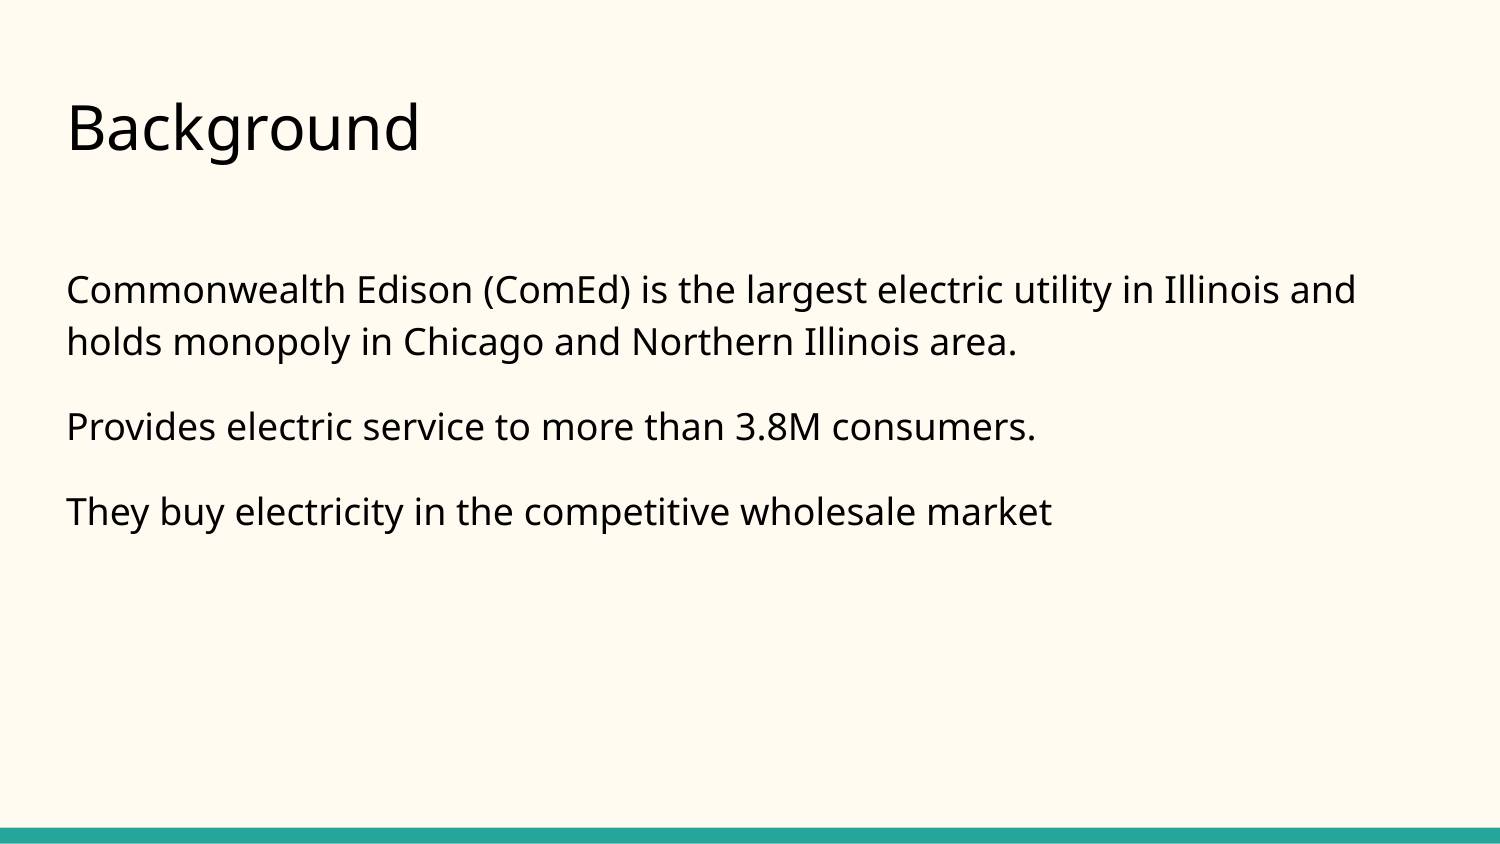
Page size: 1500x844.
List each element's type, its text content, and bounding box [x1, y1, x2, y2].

title Background [51, 72, 1449, 174]
list Commonwealth Edison (ComEd) is the largest electric utility in Illinois and holds monopoly in Chicago and Northern Illinois area. Provides electric service to more than 3.8M consumers. They buy electricity in the competitive wholesale market [51, 244, 1449, 802]
